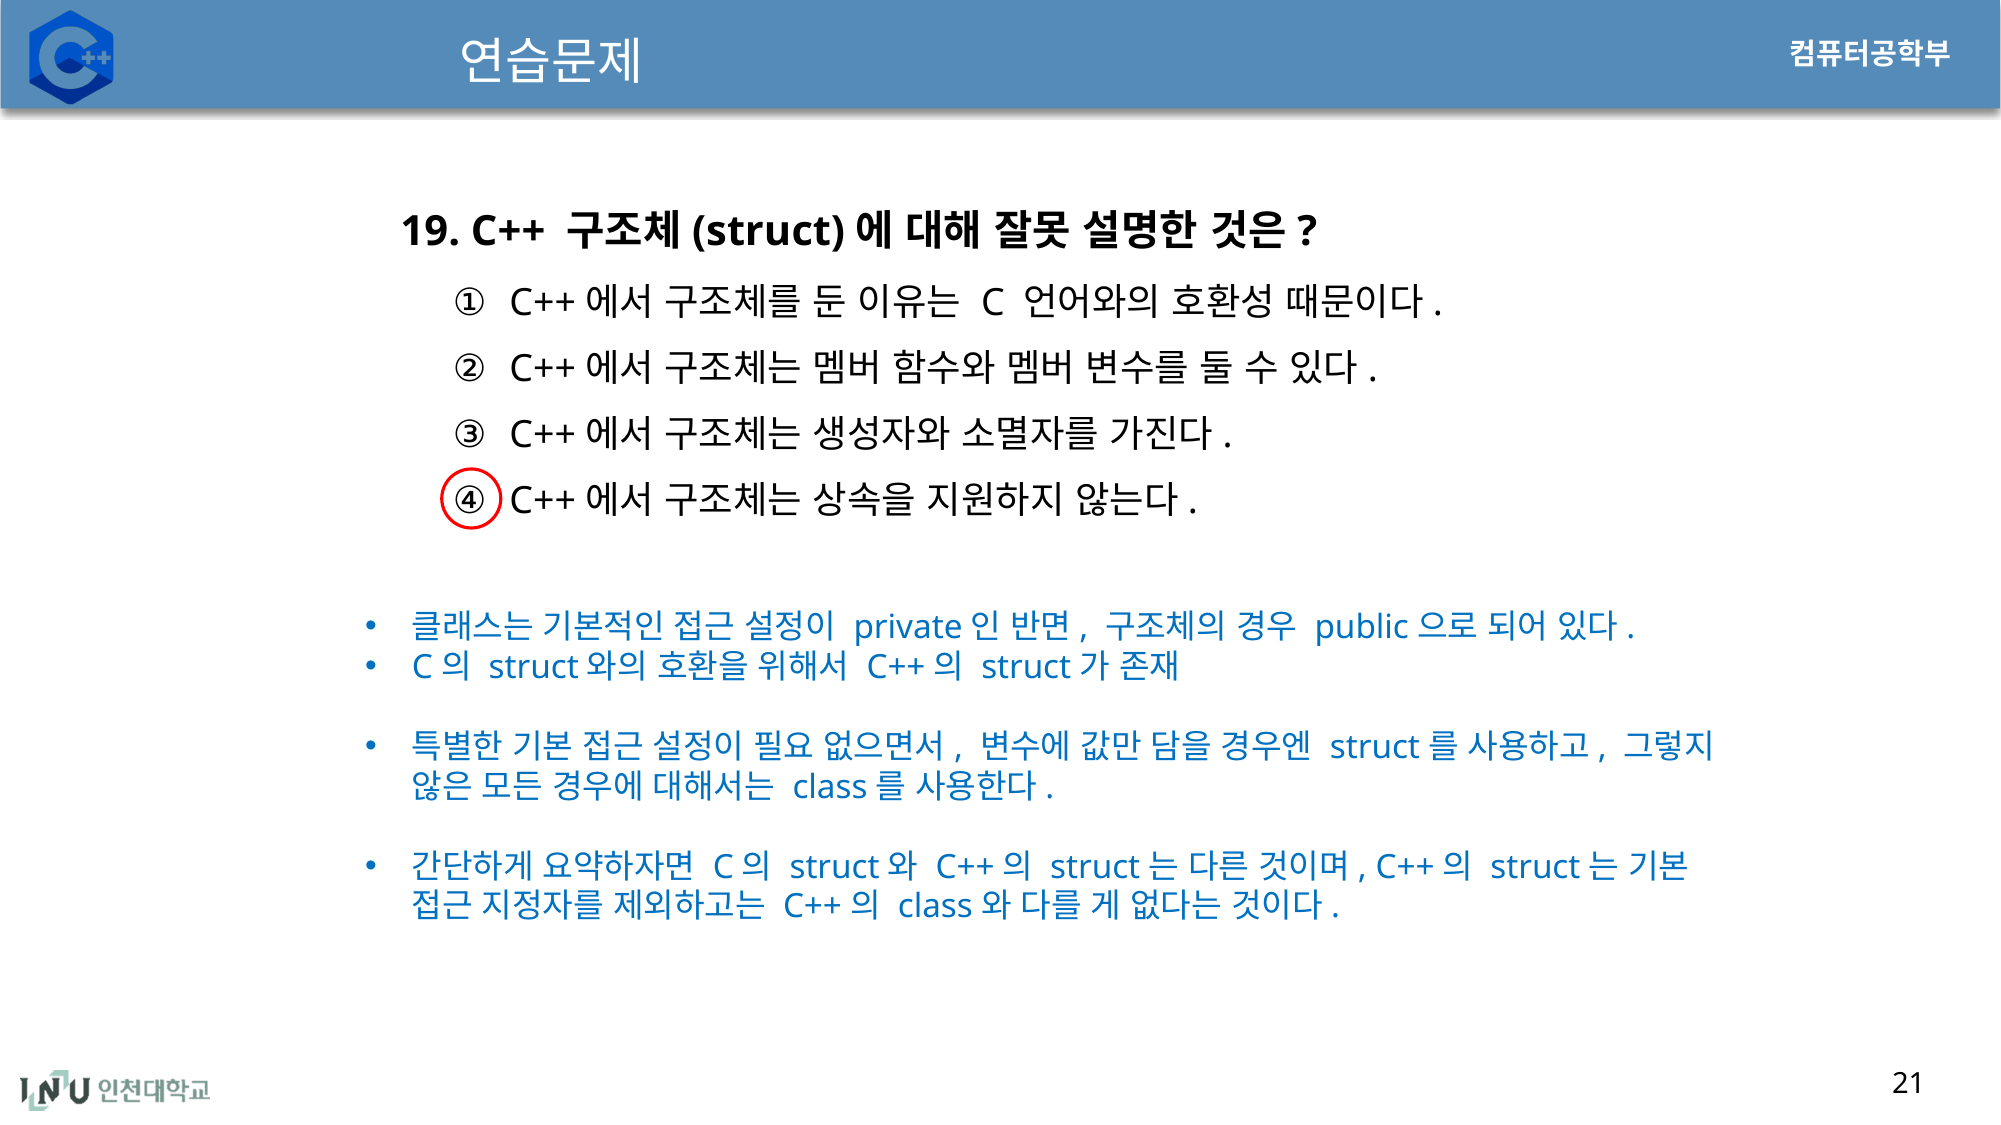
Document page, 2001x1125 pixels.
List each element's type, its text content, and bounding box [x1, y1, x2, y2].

picture [19, 0, 125, 116]
text_box [440, 467, 503, 530]
list 19. C++ 구조체(struct)에 대해 잘못 설명한 것은? C++에서 구조체를 둔 이유는 C 언어와의 호환성 때문이다. C++에서 구조체는 멤버 함수와 멤버 변수를 둘 수 있다. C++에서 구조체는 생성자와 소멸자를 가진다. C++에서 구조체는 상속을 지원하지 않는다. [385, 196, 1626, 551]
title 연습문제 [444, 12, 752, 107]
text_box 클래스는 기본적인 접근 설정이 private인 반면, 구조체의 경우 public으로 되어 있다. C의 struct와의 호환을 위해서 C++의 struct가 존재 특별한 기본 접근 설정이 필요 없으면서, 변수에 값만 담을 경우엔 struct를 사용하고, 그렇지 않은 모든 경우에 대해서는 class를 사용한다. 간단하게 요약하자면 C의 struct와 C++의 struct는 다른 것이며, C++의 struct는 기본 접근 지정자를 제외하고는 C++의 class와 다를 게 없다는 것이다. [350, 597, 1742, 932]
